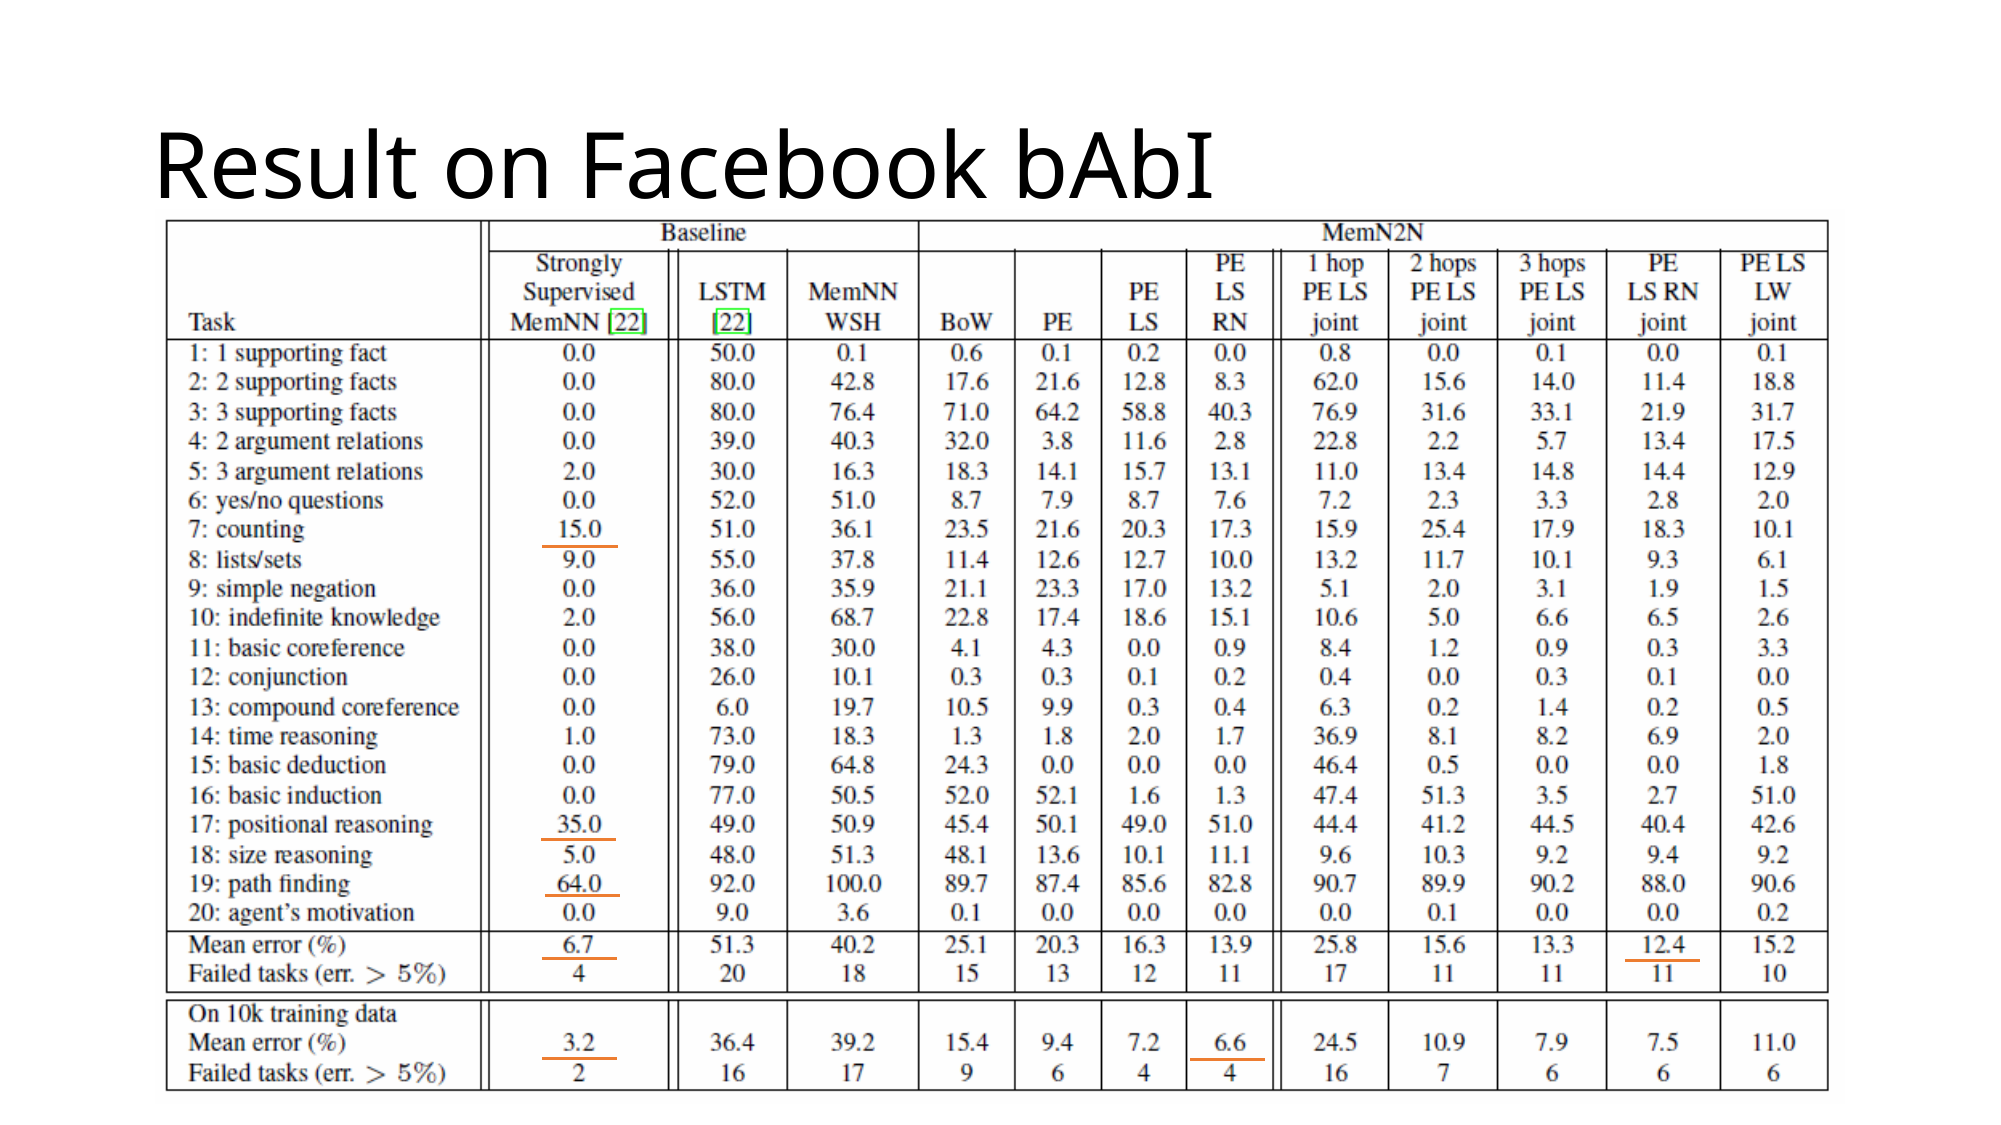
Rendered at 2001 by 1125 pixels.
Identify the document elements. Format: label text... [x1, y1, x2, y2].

title Result on Facebook bAbI [137, 59, 1863, 278]
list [155, 209, 1845, 1105]
